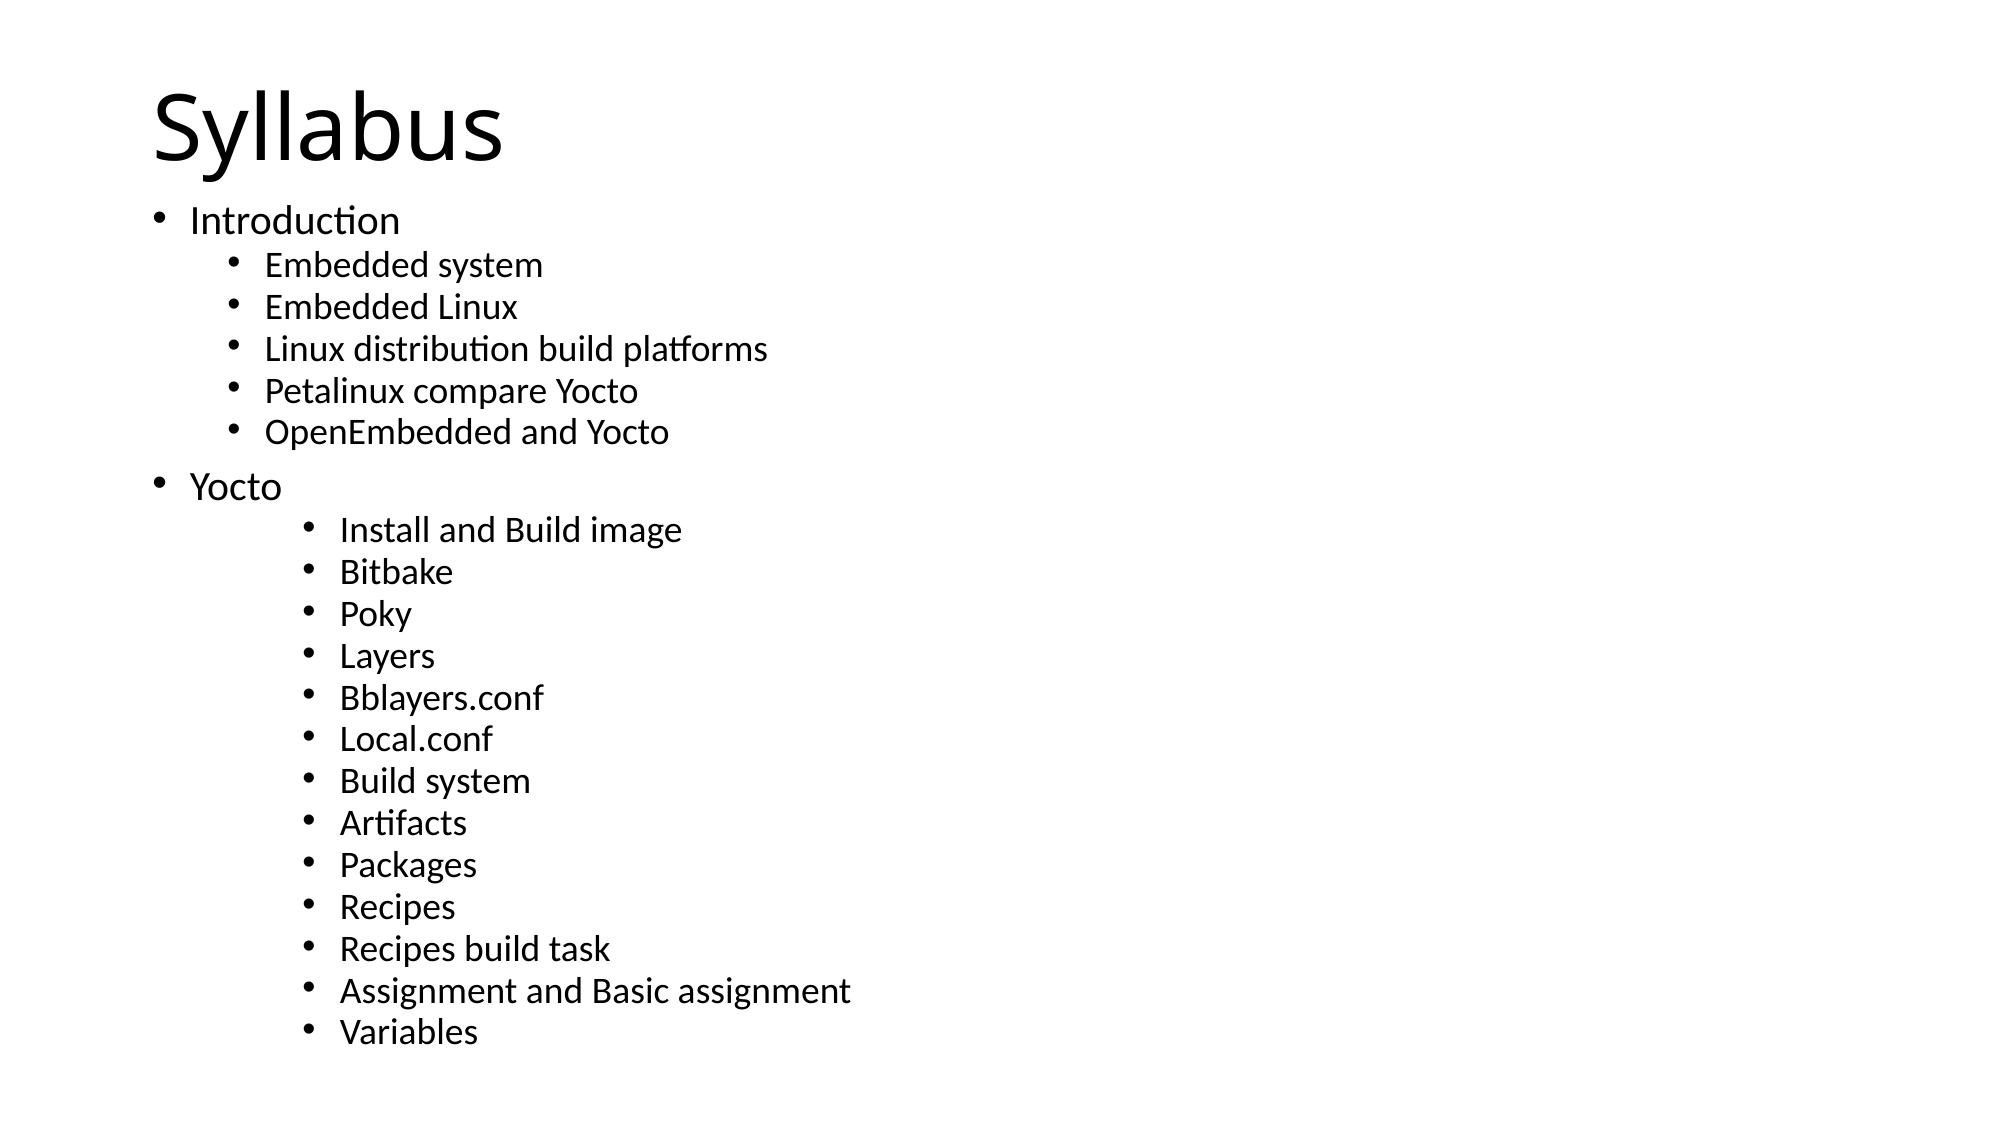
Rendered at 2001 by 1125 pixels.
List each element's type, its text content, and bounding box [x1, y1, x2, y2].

title Syllabus [137, 53, 1863, 199]
list Introduction Embedded system Embedded Linux Linux distribution build platforms Petalinux compare Yocto OpenEmbedded and Yocto Yocto Install and Build image Bitbake Poky Layers Bblayers.conf Local.conf Build system Artifacts Packages Recipes Recipes build task Assignment and Basic assignment Variables [137, 199, 1863, 1114]
